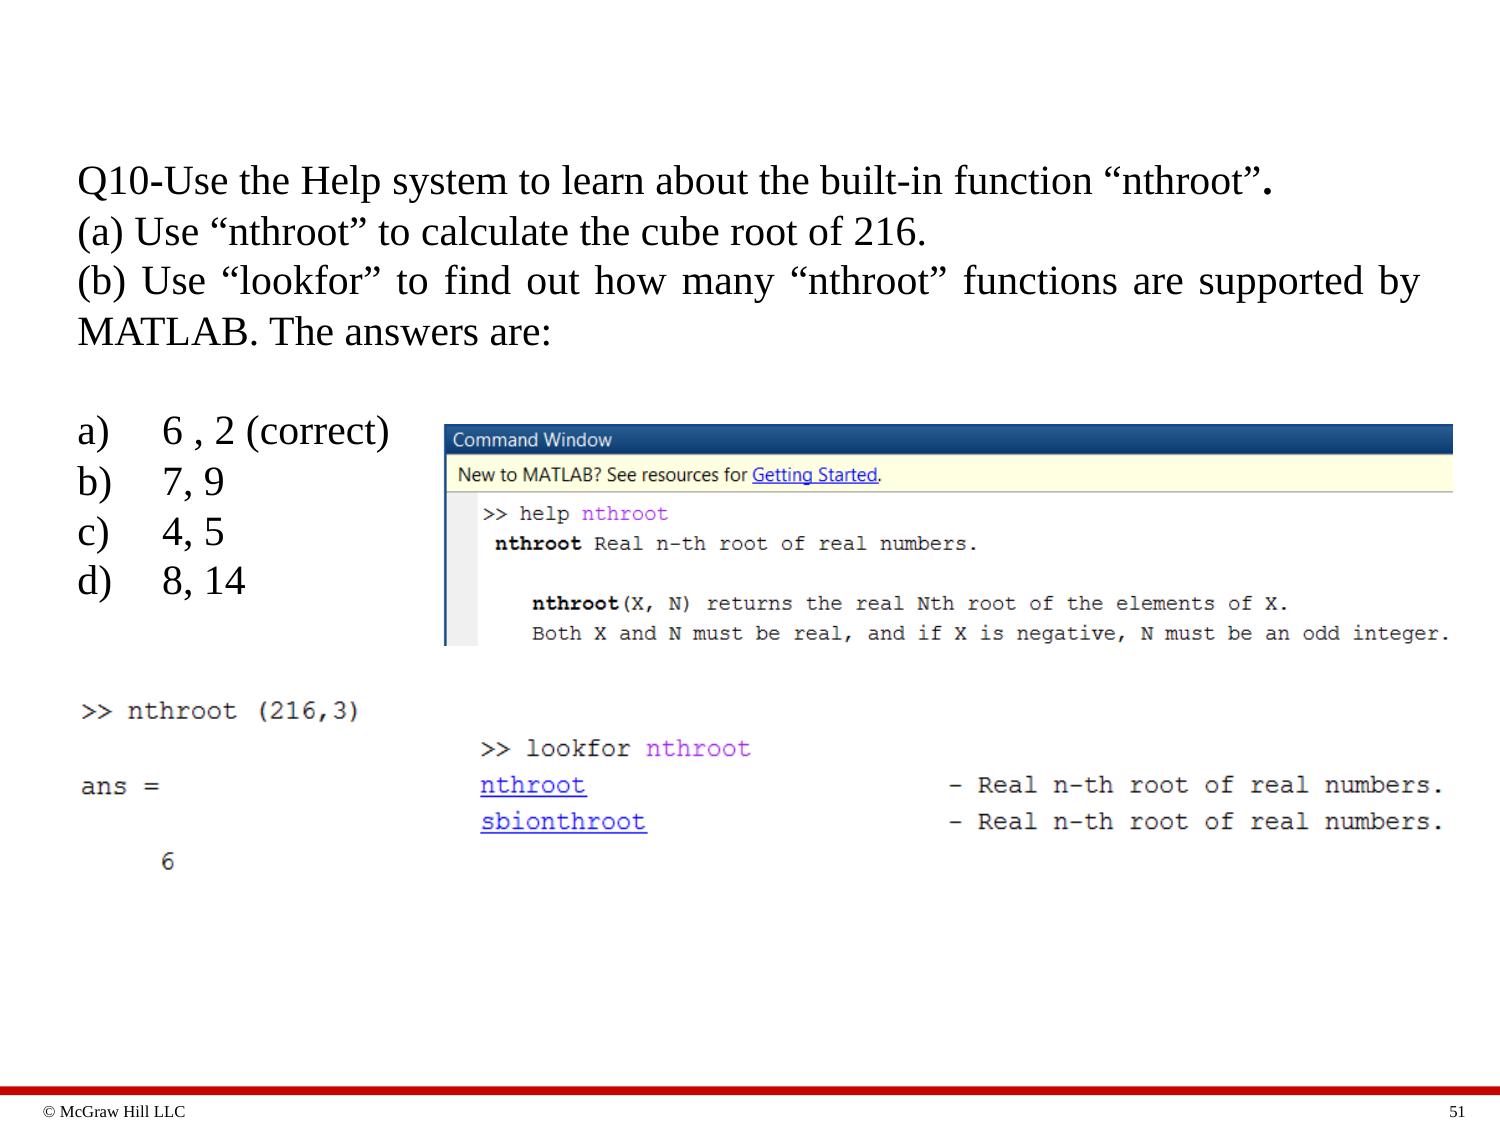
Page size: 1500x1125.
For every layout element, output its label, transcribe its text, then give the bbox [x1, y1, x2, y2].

picture [476, 735, 1449, 840]
picture [78, 697, 362, 873]
text_box Q10-Use the Help system to learn about the built-in function “nthroot”. (a) Use “nthroot” to calculate the cube root of 216. (b) Use “lookfor” to find out how many “nthroot” functions are supported by MATLAB. The answers are: 6 , 2 (correct) 7, 9 4, 5 8, 14 [62, 145, 1438, 611]
picture [443, 424, 1453, 646]
slide_number 51 [1415, 1094, 1474, 1122]
